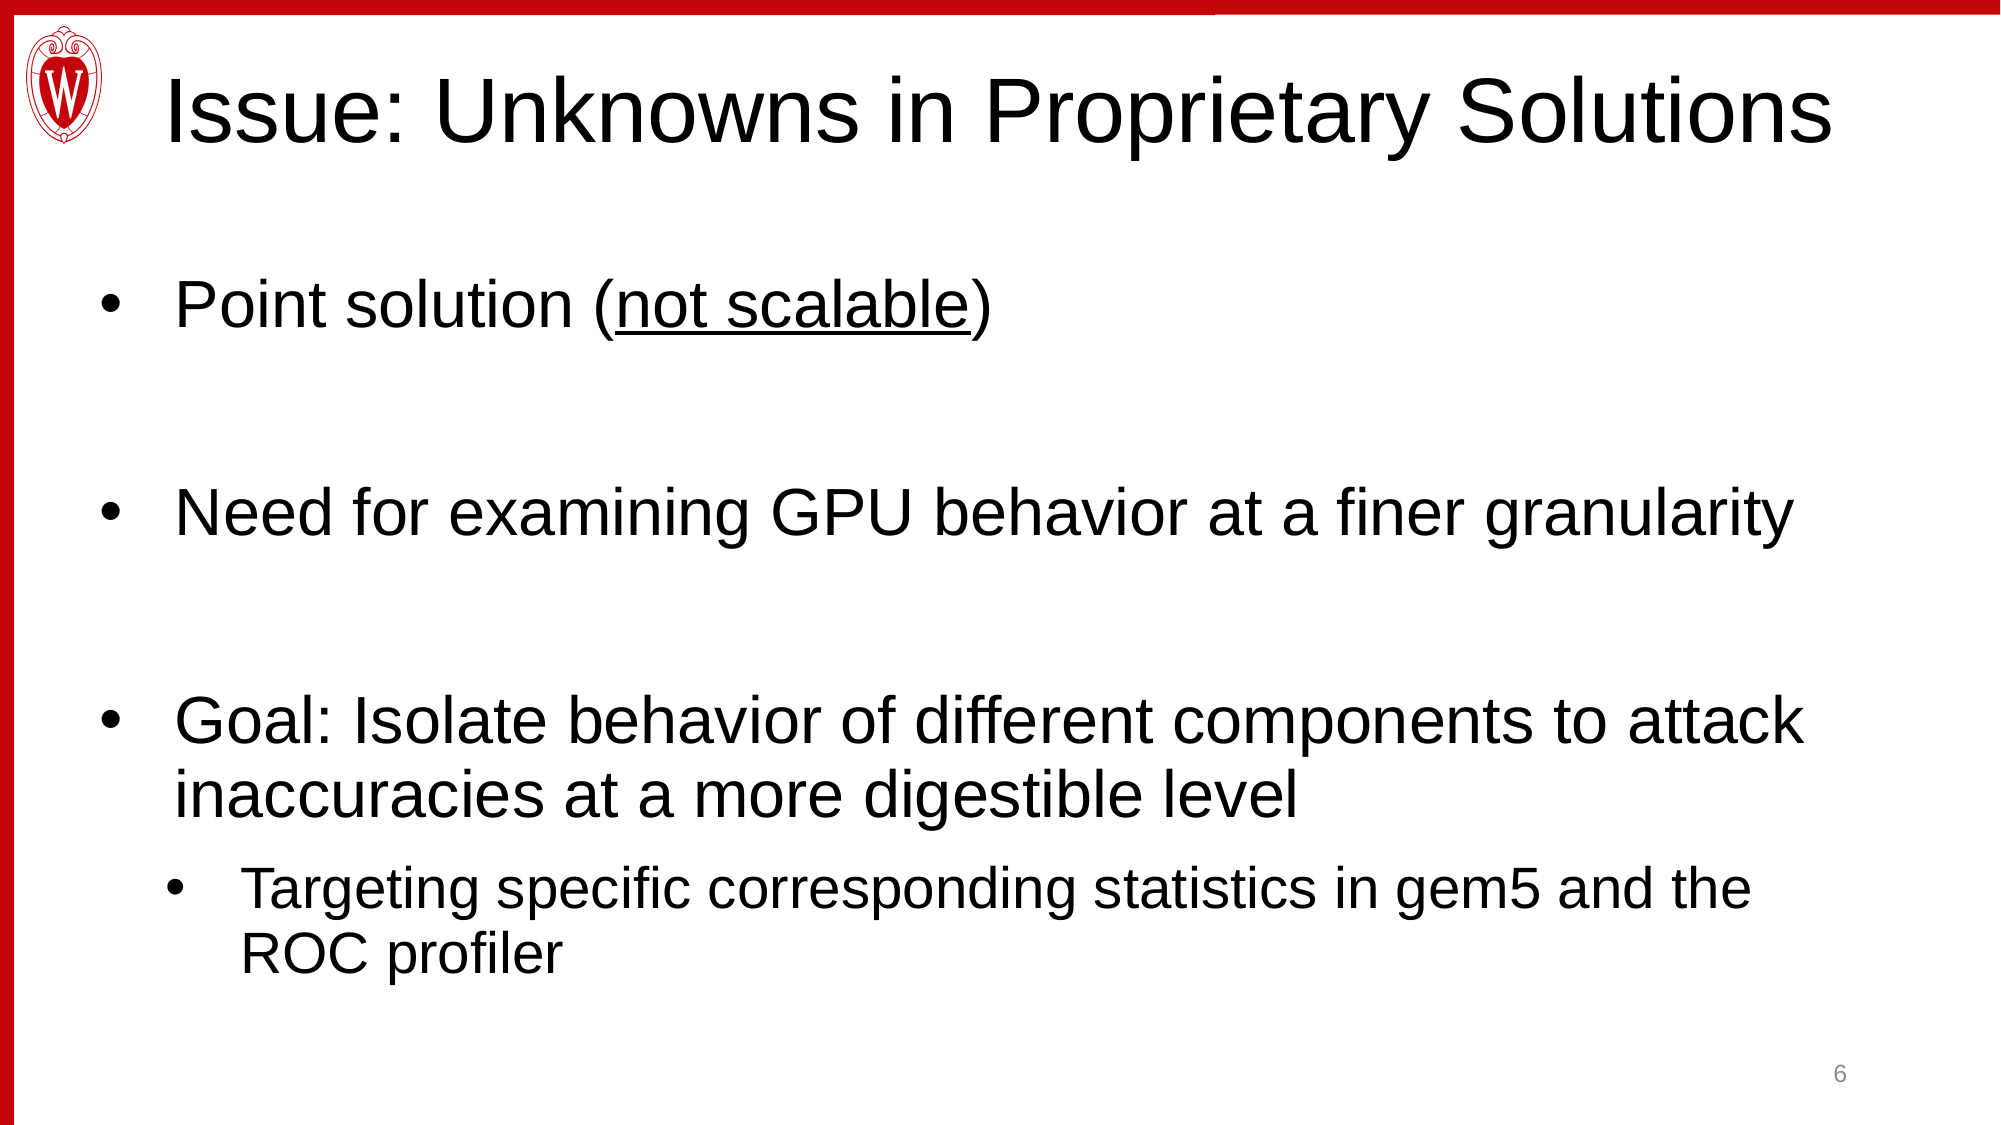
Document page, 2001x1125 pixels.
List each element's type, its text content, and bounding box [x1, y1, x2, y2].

title Issue: Unknowns in Proprietary Solutions [99, 17, 1900, 206]
text_box 6 [1412, 1042, 1863, 1103]
picture [26, 26, 99, 144]
list Point solution (not scalable) Need for examining GPU behavior at a finer granularity Goal: Isolate behavior of different components to attack inaccuracies at a more digestible level Targeting specific corresponding statistics in gem5 and the ROC profiler [99, 263, 1900, 1038]
